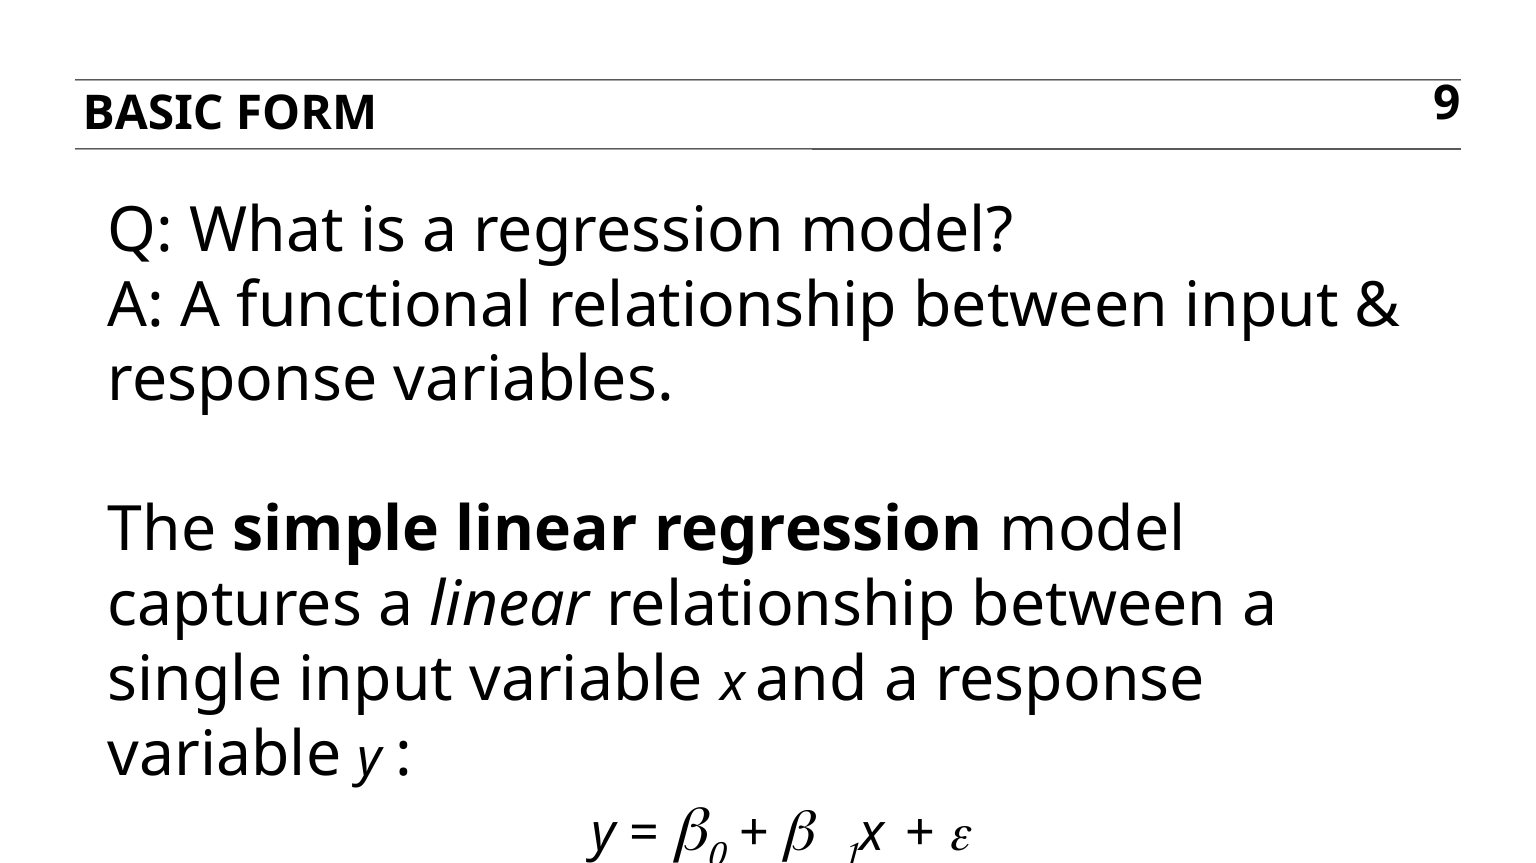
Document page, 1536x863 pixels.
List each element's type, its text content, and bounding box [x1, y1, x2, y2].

text_box Q: What is a regression model? A: A functional relationship between input & response variables. The simple linear regression model captures a linear relationship between a single input variable x and a response variable y : y = b0 + b 1x + e [92, 181, 1468, 863]
list BASIC FORM [67, 81, 1118, 132]
slide_number 9 [1419, 86, 1461, 138]
